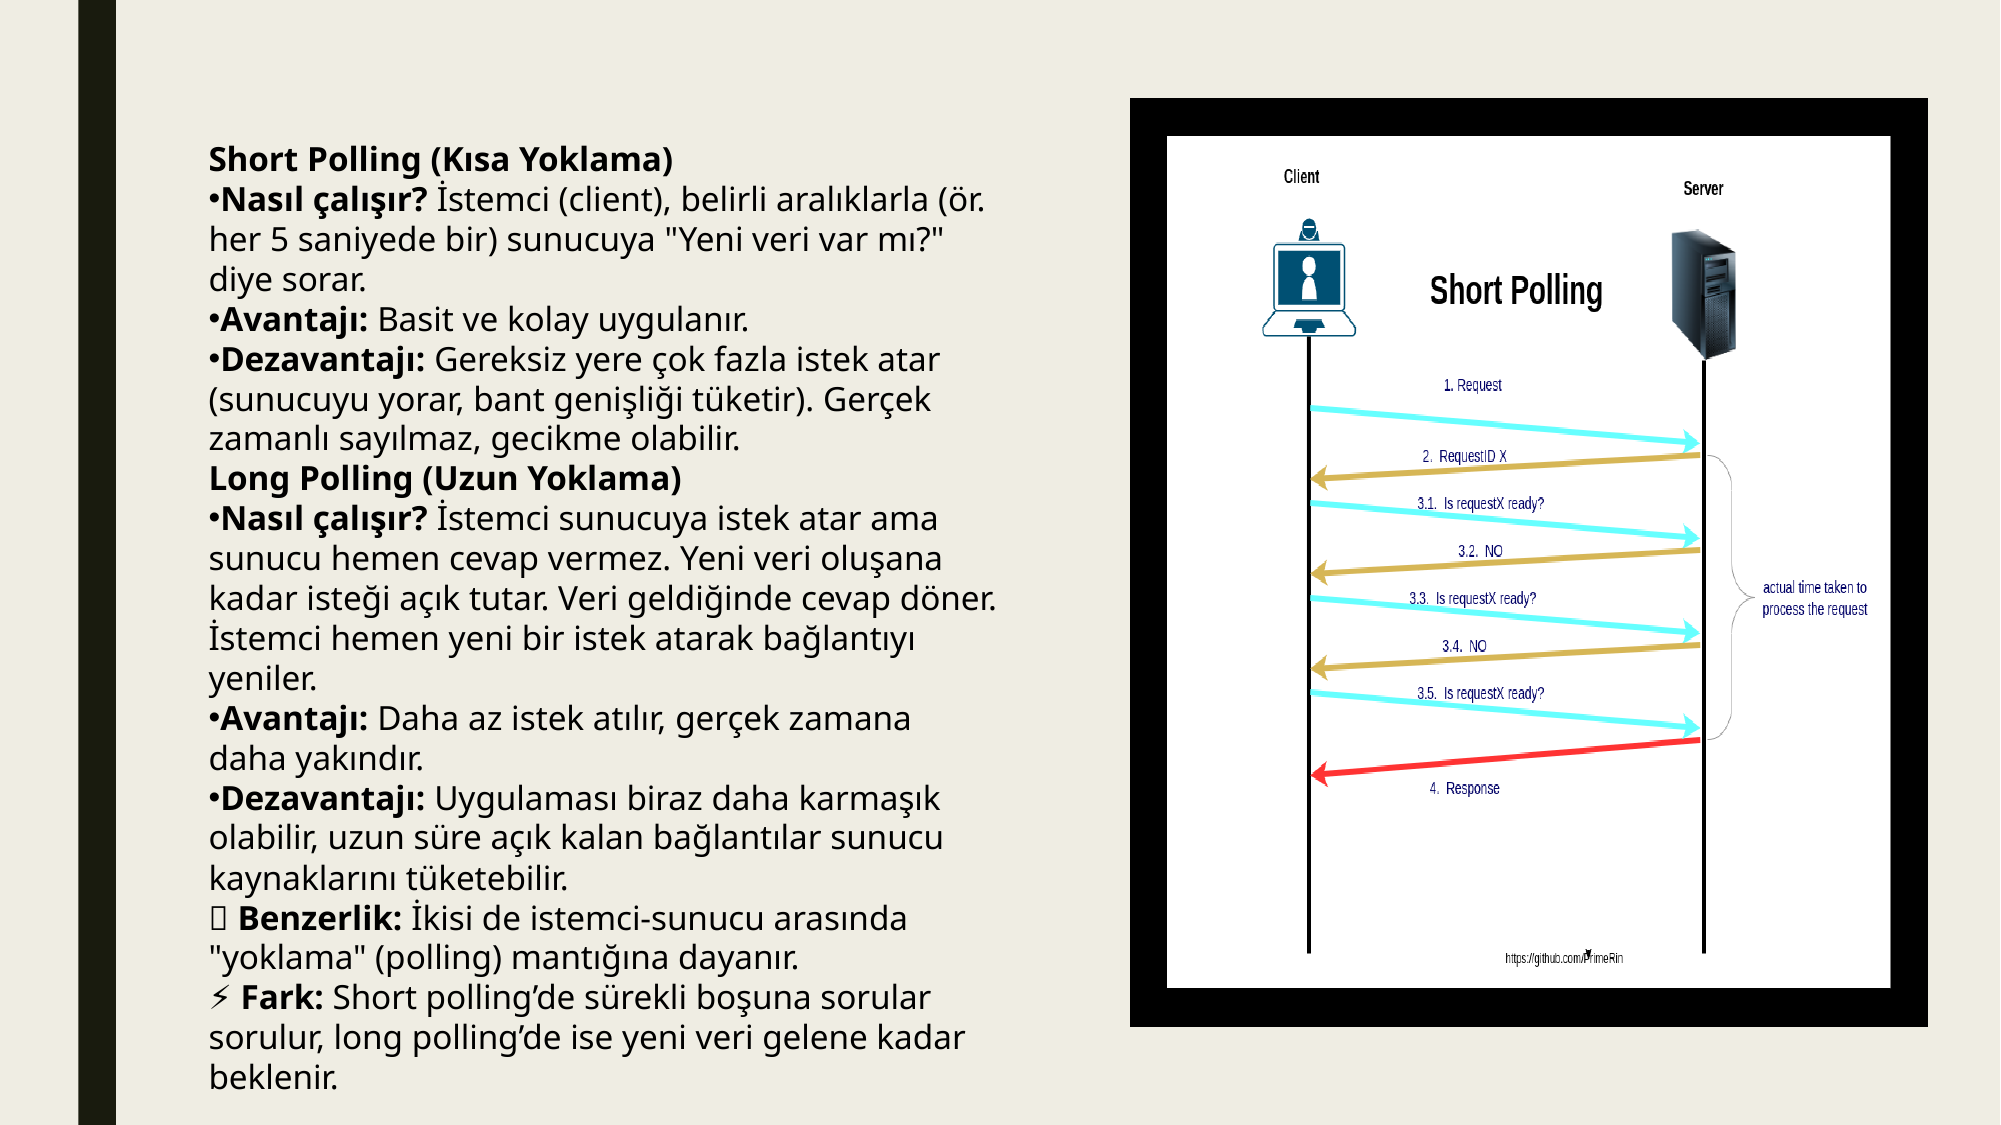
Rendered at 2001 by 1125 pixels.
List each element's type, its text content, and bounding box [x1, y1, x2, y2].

text_box Short Polling (Kısa Yoklama) Nasıl çalışır? İstemci (client), belirli aralıklarla (ör. her 5 saniyede bir) sunucuya "Yeni veri var mı?" diye sorar. Avantajı: Basit ve kolay uygulanır. Dezavantajı: Gereksiz yere çok fazla istek atar (sunucuyu yorar, bant genişliği tüketir). Gerçek zamanlı sayılmaz, gecikme olabilir. Long Polling (Uzun Yoklama) Nasıl çalışır? İstemci sunucuya istek atar ama sunucu hemen cevap vermez. Yeni veri oluşana kadar isteği açık tutar. Veri geldiğinde cevap döner. İstemci hemen yeni bir istek atarak bağlantıyı yeniler. Avantajı: Daha az istek atılır, gerçek zamana daha yakındır. Dezavantajı: Uygulaması biraz daha karmaşık olabilir, uzun süre açık kalan bağlantılar sunucu kaynaklarını tüketebilir. 🔗 Benzerlik: İkisi de istemci-sunucu arasında "yoklama" (polling) mantığına dayanır. ⚡ Fark: Short polling’de sürekli boşuna sorular sorulur, long polling’de ise yeni veri gelene kadar beklenir. [193, 130, 1014, 1104]
picture [1166, 135, 1891, 990]
